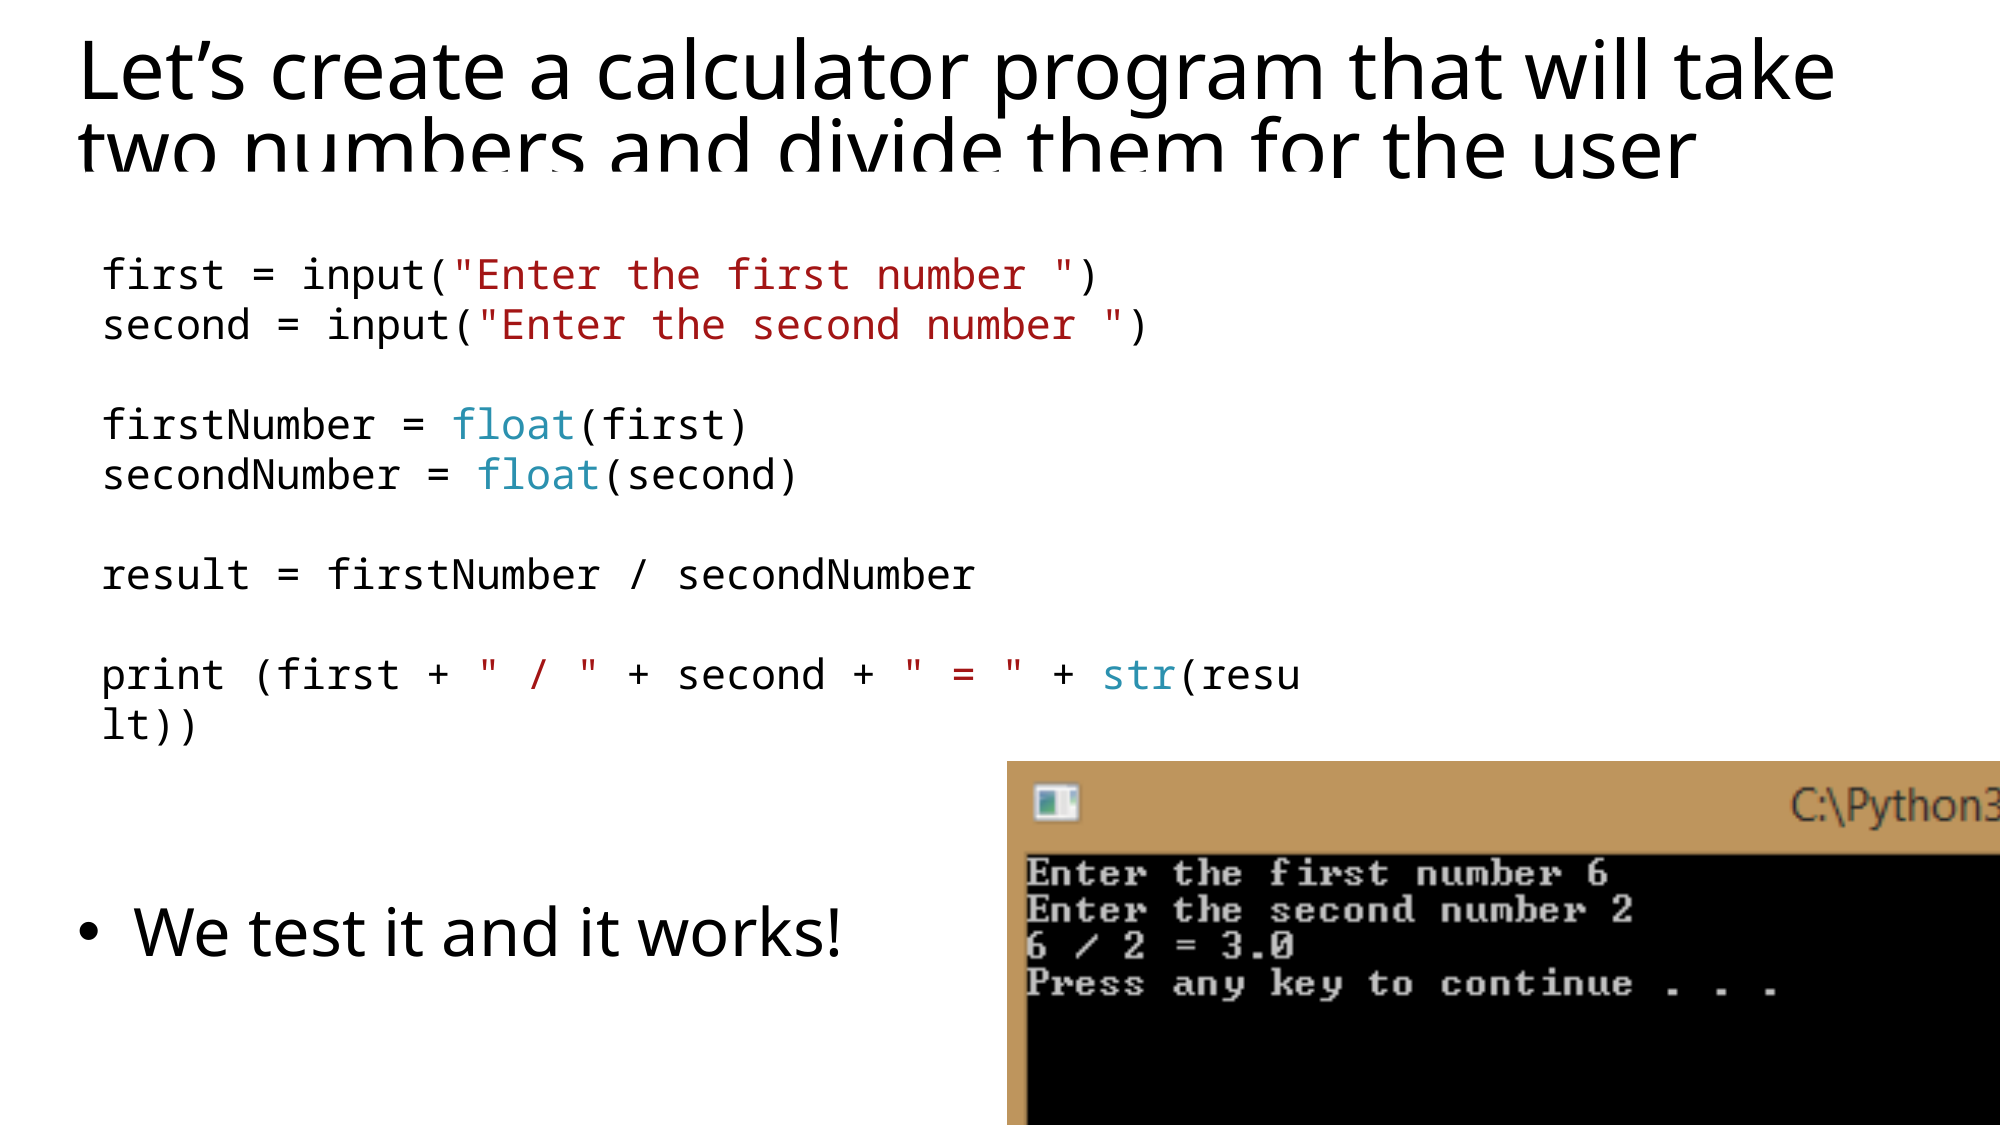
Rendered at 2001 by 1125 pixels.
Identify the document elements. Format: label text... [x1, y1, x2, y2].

title Let’s create a calculator program that will take two numbers and divide them for the user [62, 29, 1953, 205]
list first = input("Enter the first number ") second = input("Enter the second number ") firstNumber = float(first) secondNumber = float(second) result = firstNumber / secondNumber print (first + " / " + second + " = " + str(result)) [86, 171, 1320, 825]
text_box We test it and it works! [62, 227, 863, 1096]
picture [1007, 761, 2000, 1125]
